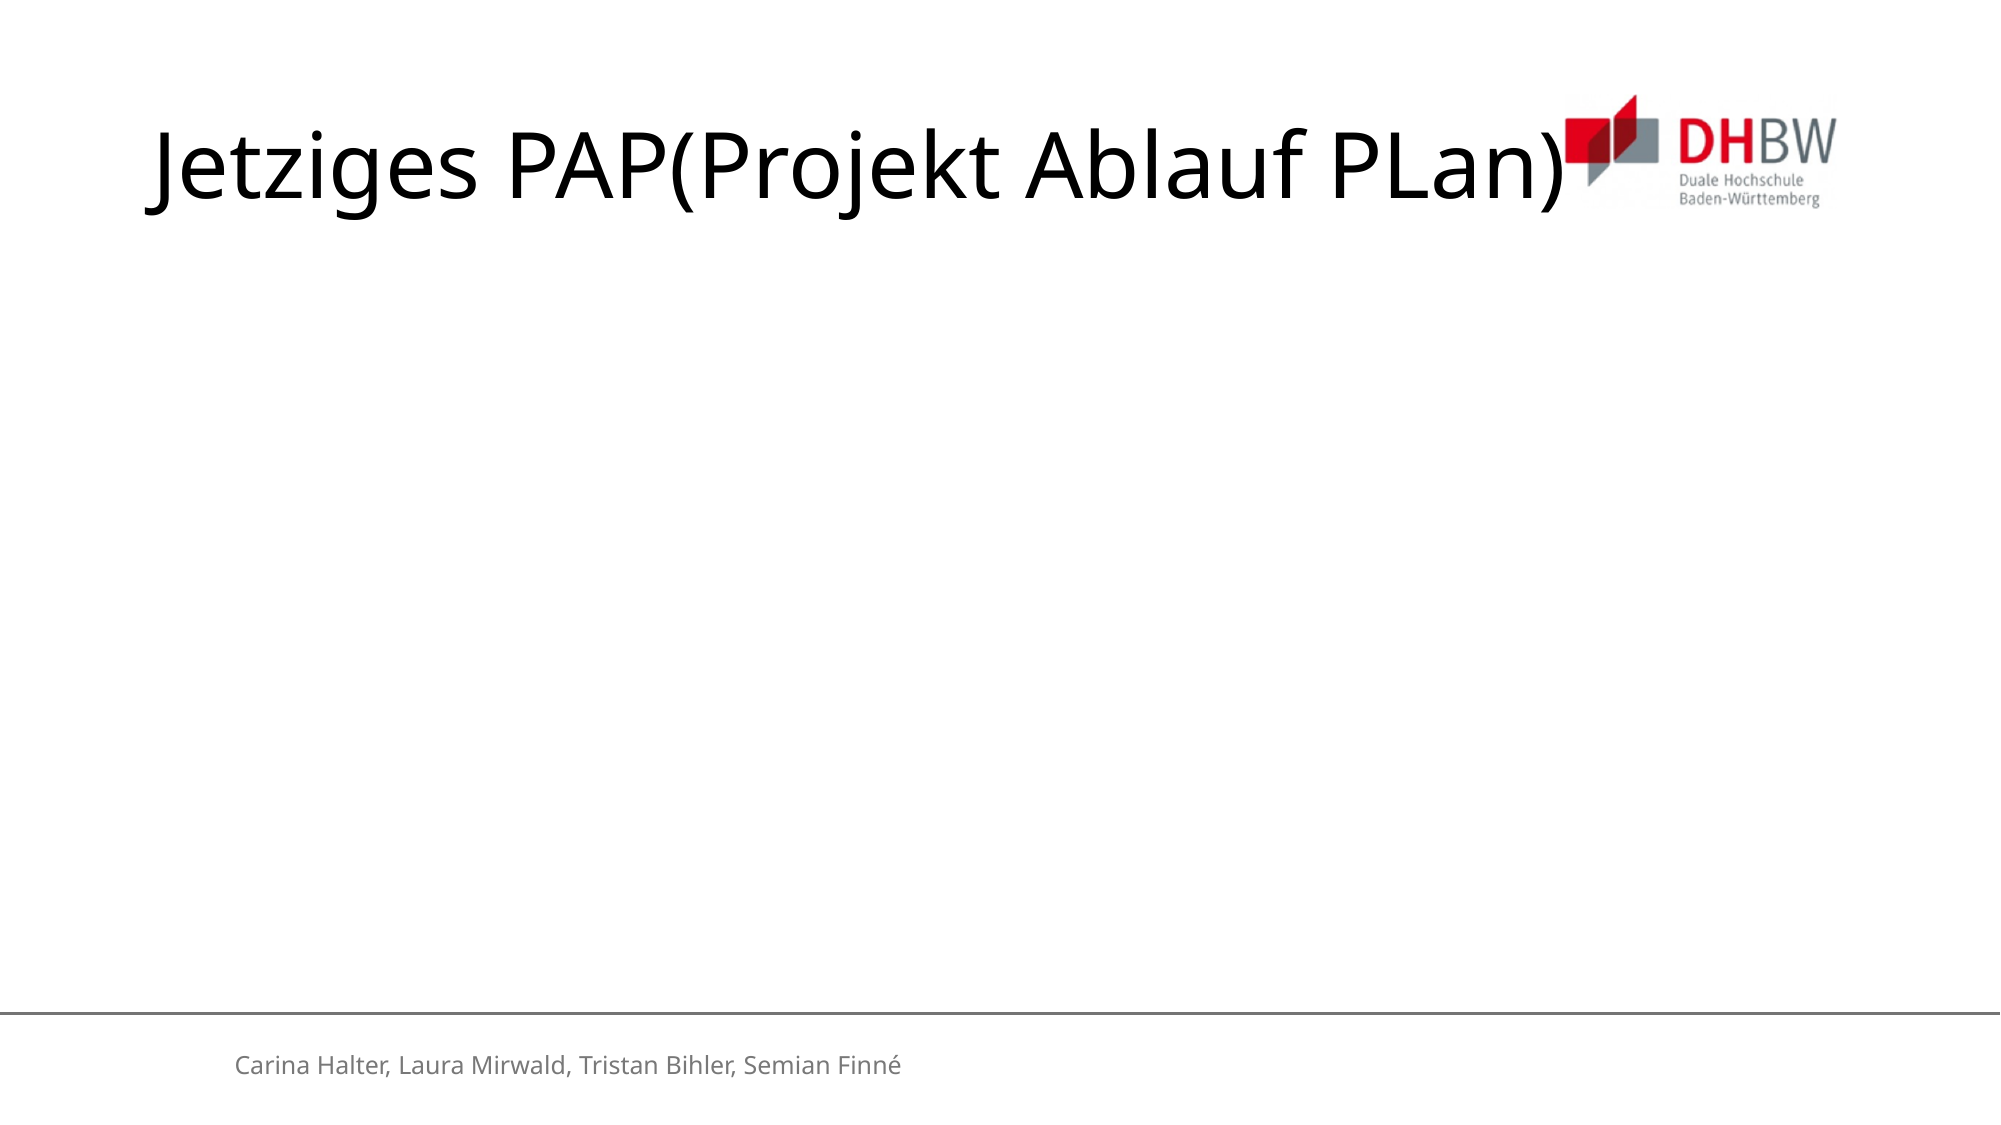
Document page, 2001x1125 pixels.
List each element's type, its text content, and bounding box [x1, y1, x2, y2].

title Jetziges PAP(Projekt Ablauf PLan) [137, 59, 1863, 278]
footer Carina Halter, Laura Mirwald, Tristan Bihler, Semian Finné [137, 1036, 1000, 1097]
